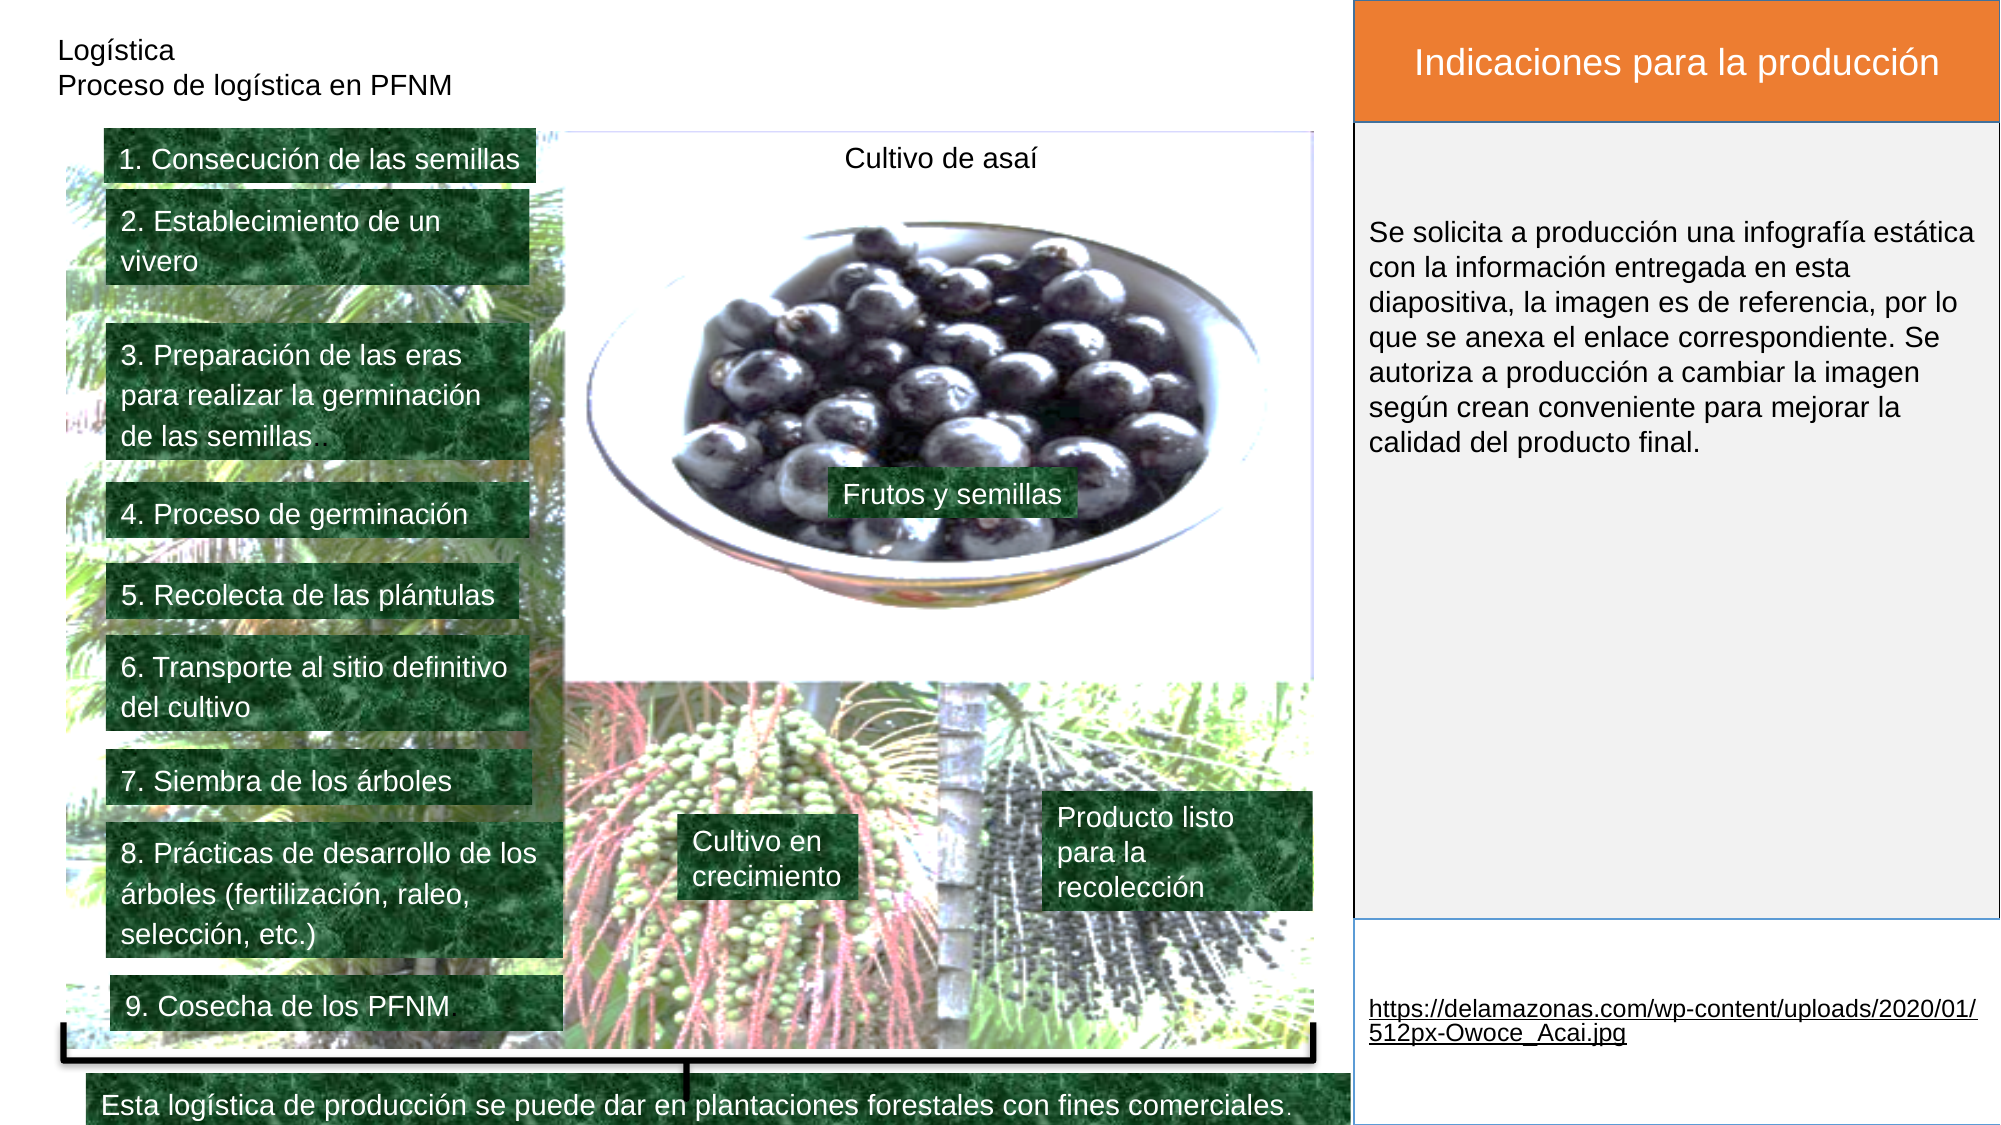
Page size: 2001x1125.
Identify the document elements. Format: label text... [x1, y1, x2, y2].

text_box https://delamazonas.com/wp-content/uploads/2020/01/512px-Owoce_Acai.jpg [1353, 918, 2000, 1125]
text_box [60, 1022, 1317, 1102]
text_box [1353, 701, 2000, 918]
text_box Logística Proceso de logística en PFNM [42, 23, 469, 109]
text_box Esta logística de producción se puede dar en plantaciones forestales con fines comerciales. [85, 1073, 1351, 1125]
text_box [1353, 122, 2000, 206]
text_box Indicaciones para la producción [1353, 0, 2000, 122]
text_box Se solicita a producción una infografía estática con la información entregada en esta diapositiva, la imagen es de referencia, por lo que se anexa el enlace correspondiente. Se autoriza a producción a cambiar la imagen según crean conveniente para mejorar la calidad del producto final. [1353, 206, 2000, 701]
picture [66, 131, 1314, 1049]
